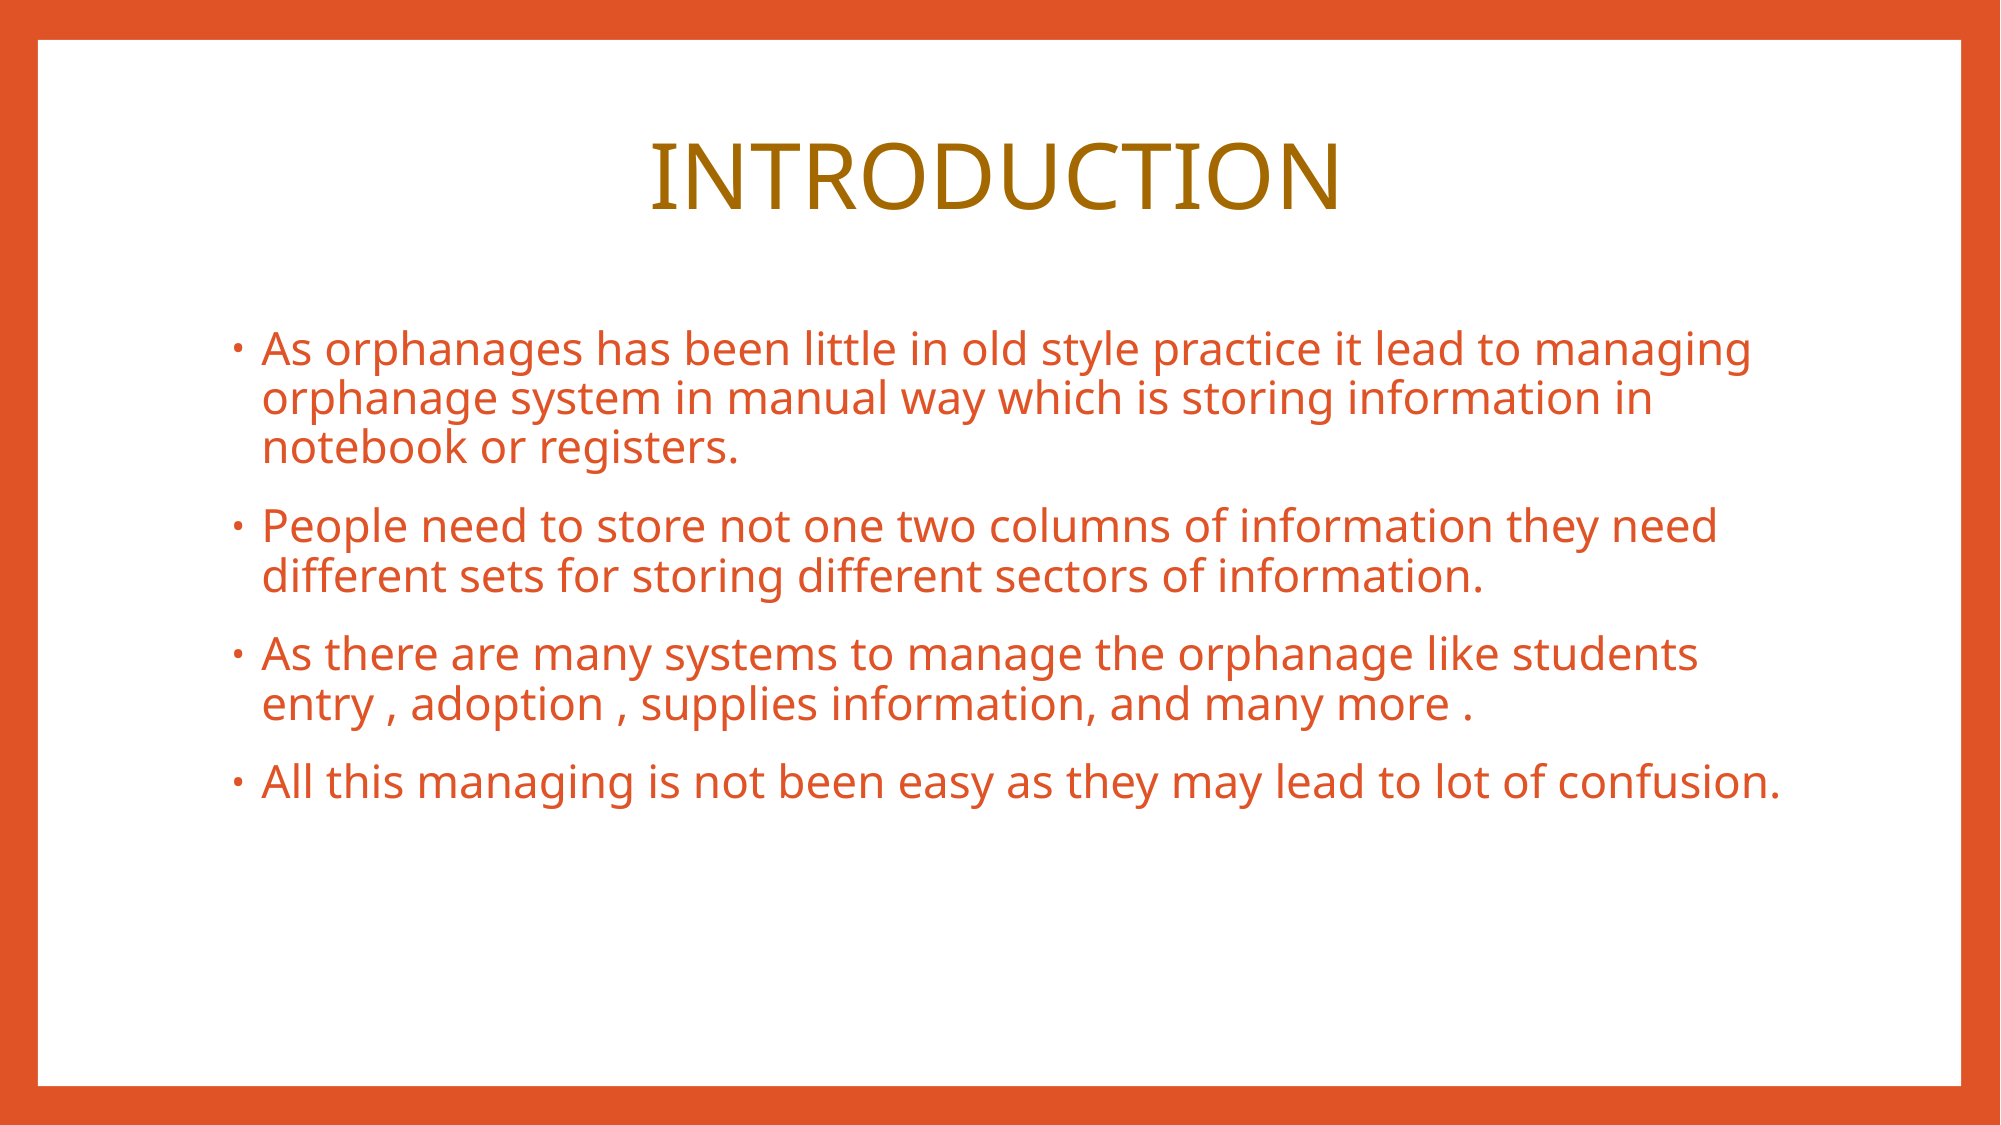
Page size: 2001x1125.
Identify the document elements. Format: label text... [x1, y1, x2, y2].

title INTRODUCTION [187, 99, 1808, 260]
list As orphanages has been little in old style practice it lead to managing orphanage system in manual way which is storing information in notebook or registers. People need to store not one two columns of information they need different sets for storing different sectors of information. As there are many systems to manage the orphanage like students entry , adoption , supplies information, and many more . All this managing is not been easy as they may lead to lot of confusion. [208, 318, 1829, 981]
